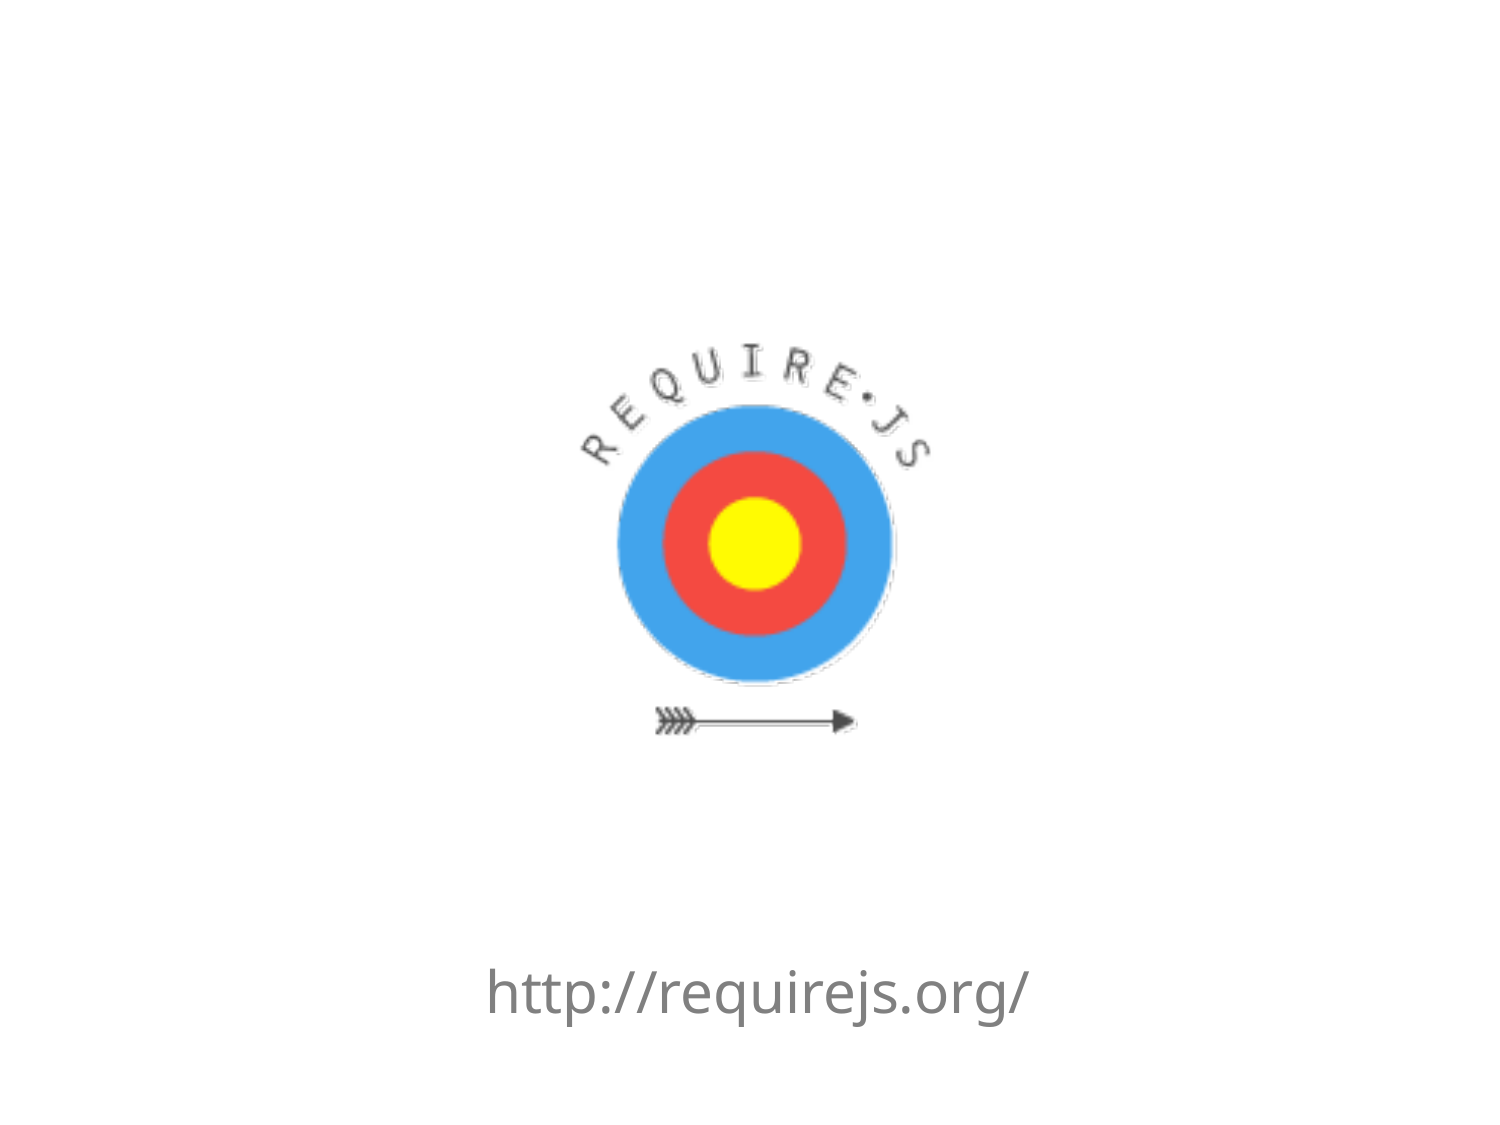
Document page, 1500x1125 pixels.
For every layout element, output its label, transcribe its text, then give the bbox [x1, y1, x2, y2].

picture [423, 324, 1093, 745]
text_box http://requirejs.org/ [463, 947, 1052, 1033]
